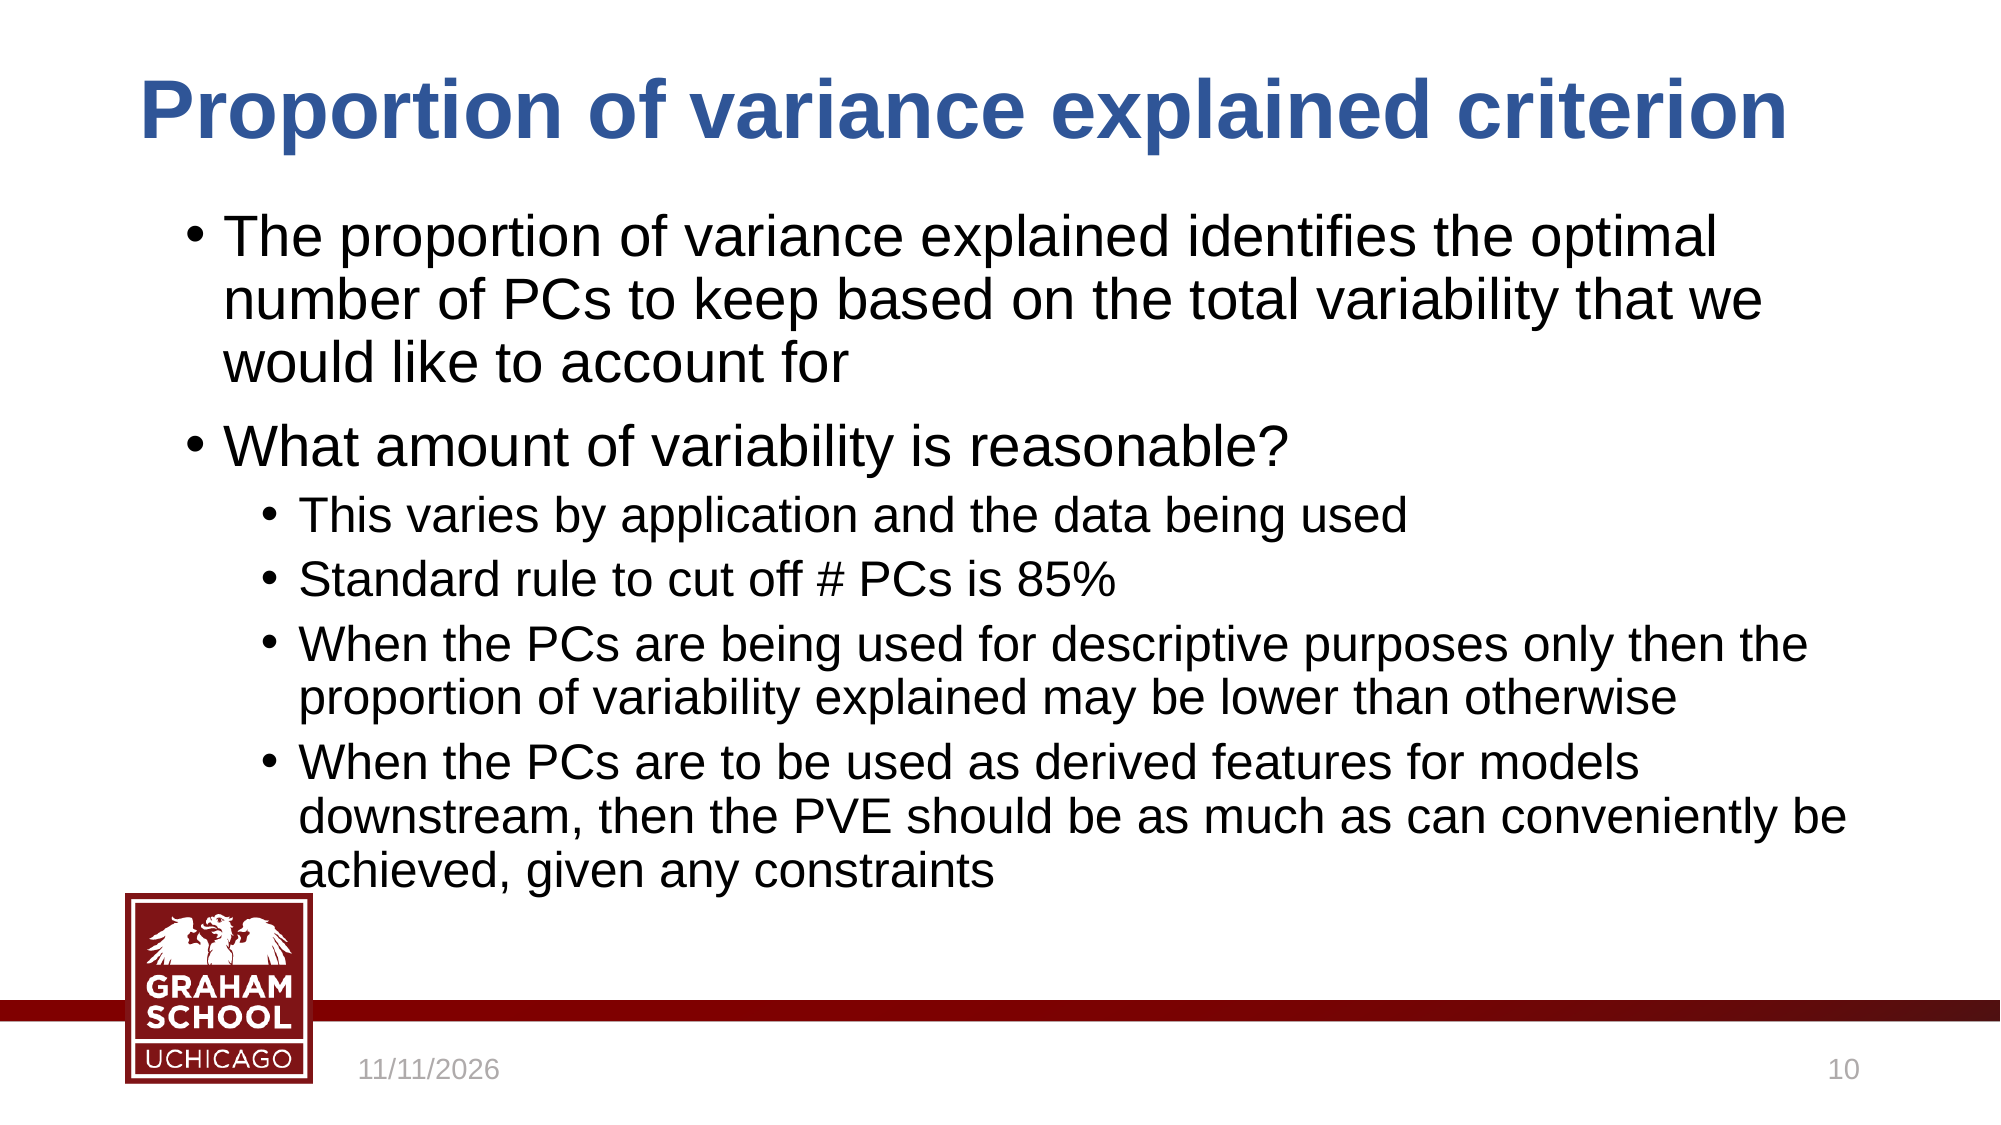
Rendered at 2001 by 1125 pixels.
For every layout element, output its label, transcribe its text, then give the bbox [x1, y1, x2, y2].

list The proportion of variance explained identifies the optimal number of PCs to keep based on the total variability that we would like to account for What amount of variability is reasonable? This varies by application and the data being used Standard rule to cut off # PCs is 85% When the PCs are being used for descriptive purposes only then the proportion of variability explained may be lower than otherwise When the PCs are to be used as derived features for models downstream, then the PVE should be as much as can conveniently be achieved, given any constraints [171, 198, 1921, 764]
slide_number 10 [1412, 1042, 1875, 1103]
picture [0, 0, 2000, 1125]
title Proportion of variance explained criterion [125, 59, 1875, 278]
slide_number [342, 1042, 588, 1103]
